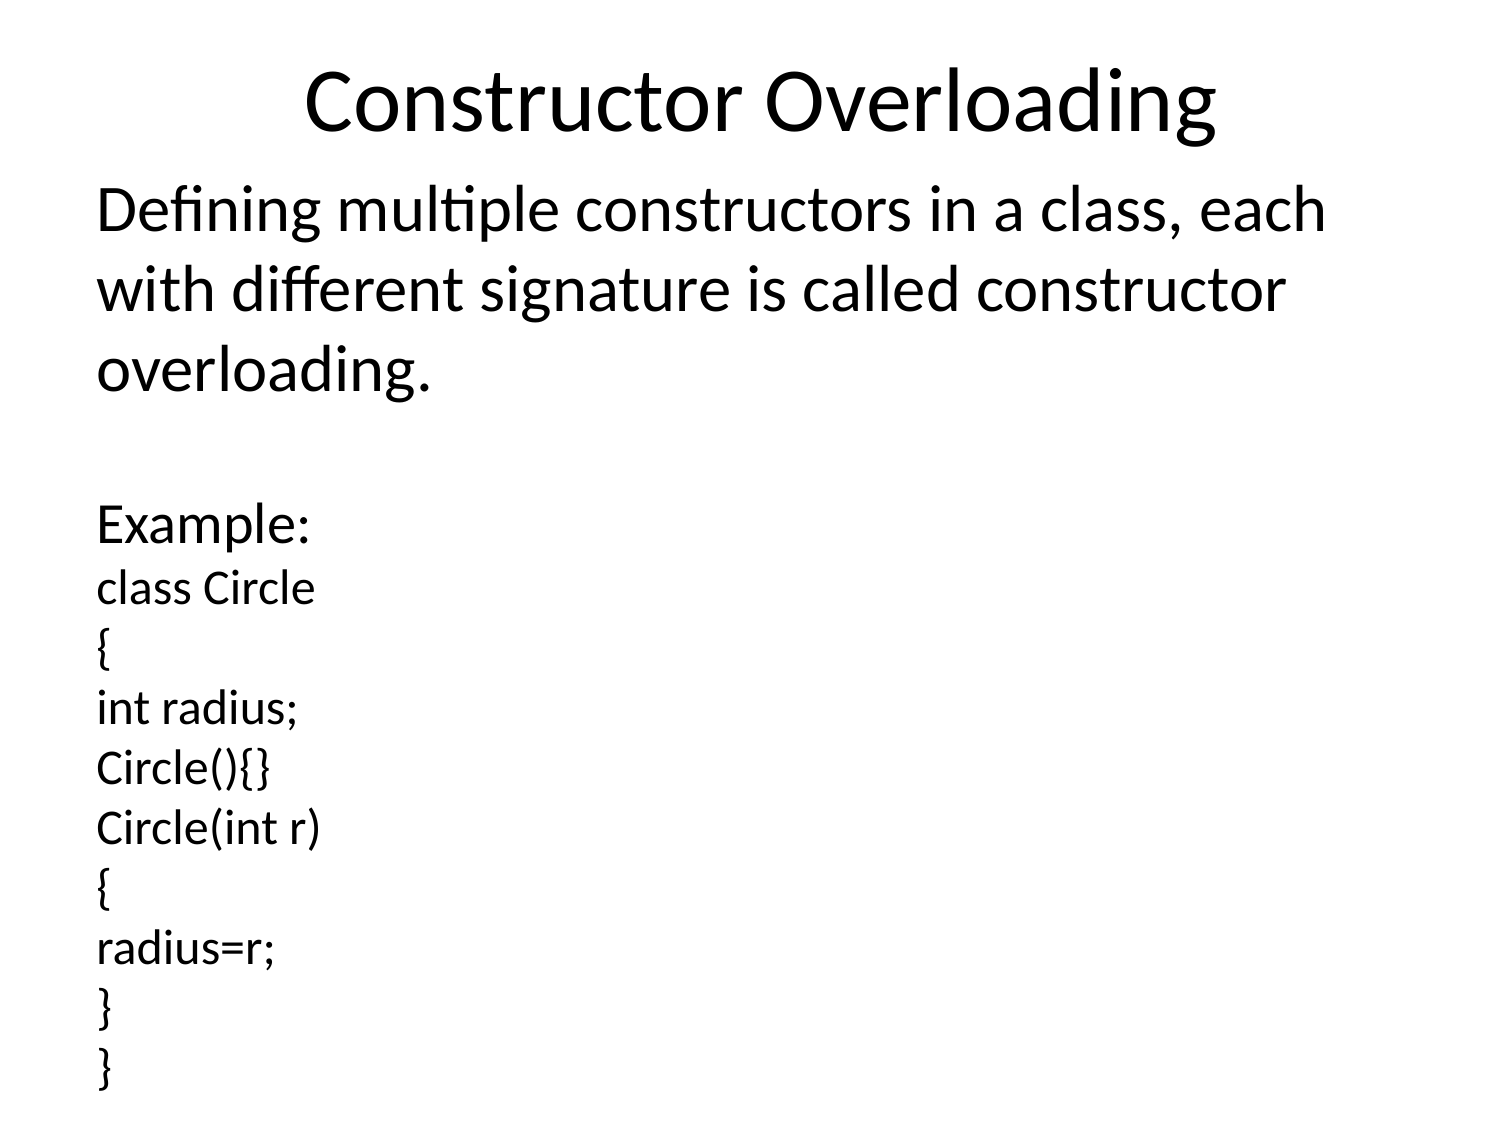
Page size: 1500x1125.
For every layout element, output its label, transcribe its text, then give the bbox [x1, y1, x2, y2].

title Constructor Overloading [62, 24, 1461, 149]
list Defining multiple constructors in a class, each with different signature is called constructor overloading. Example: class Circle { int radius; Circle(){} Circle(int r) { radius=r; } } [62, 149, 1461, 1100]
